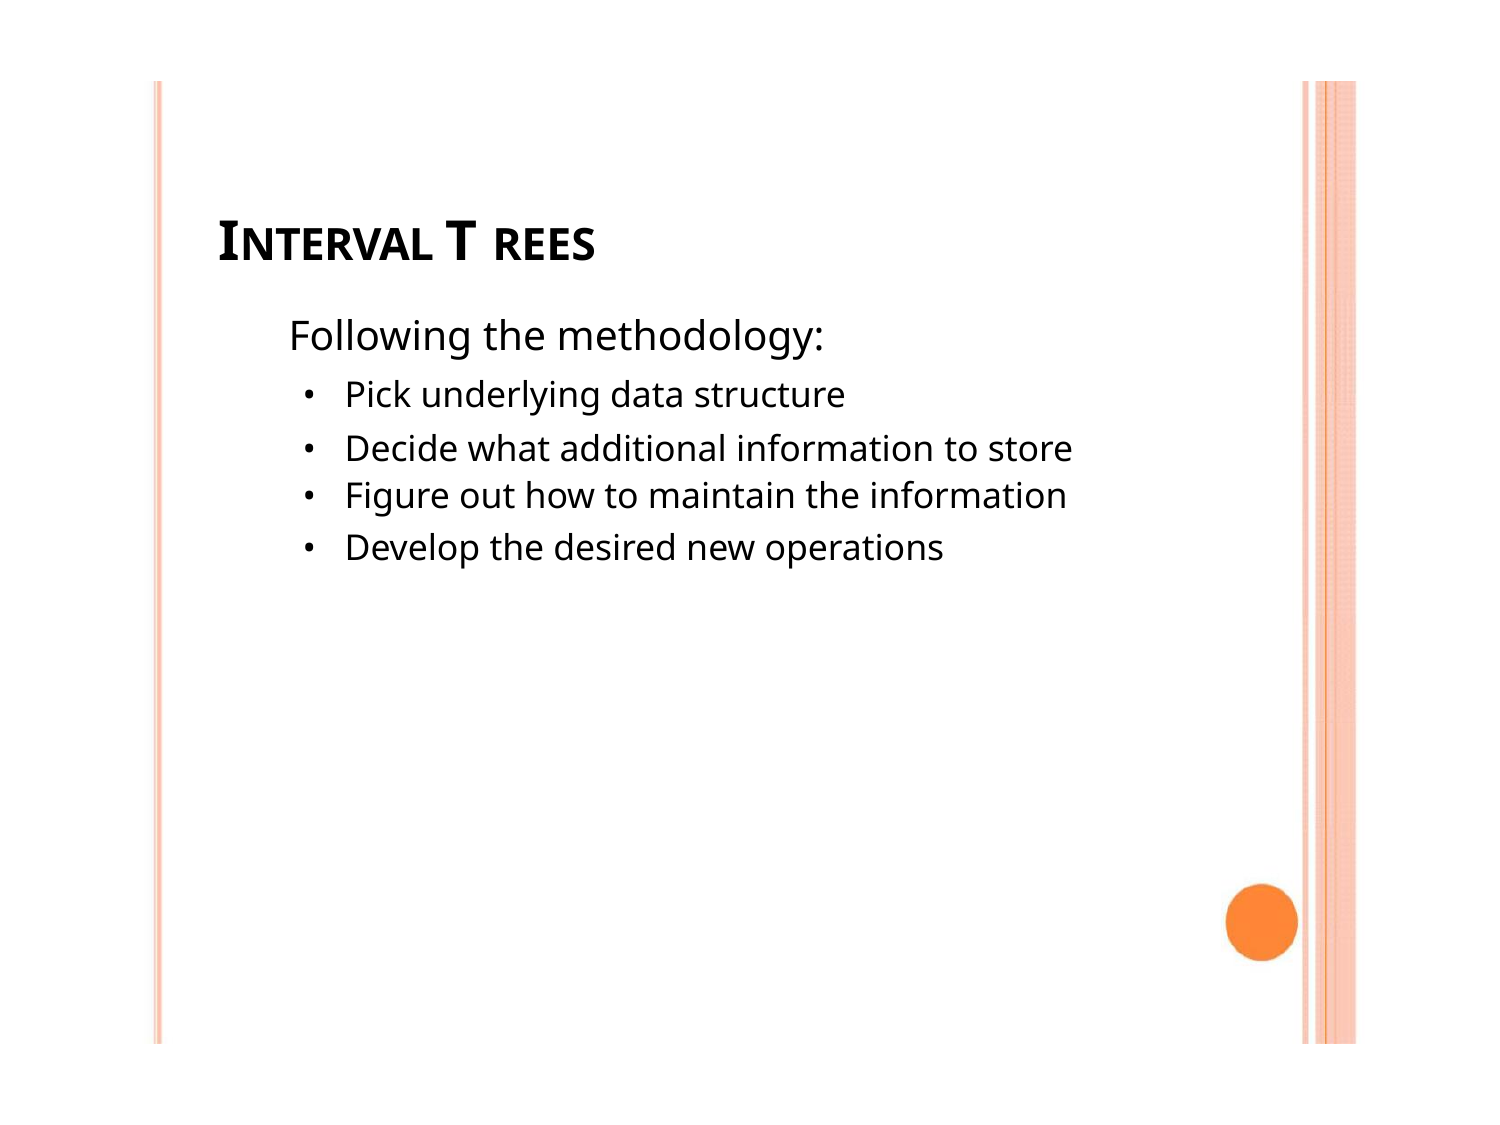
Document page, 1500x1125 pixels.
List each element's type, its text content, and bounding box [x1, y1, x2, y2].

text_box • Pick underlying data structure [302, 372, 884, 416]
text_box INTERVAL T REES [218, 204, 669, 272]
text_box Following the methodology: [254, 309, 862, 359]
text_box [108, 81, 1392, 1044]
text_box • Decide what additional information to store • Figure out how to maintain the information • Develop the desired new operations [302, 426, 1095, 568]
